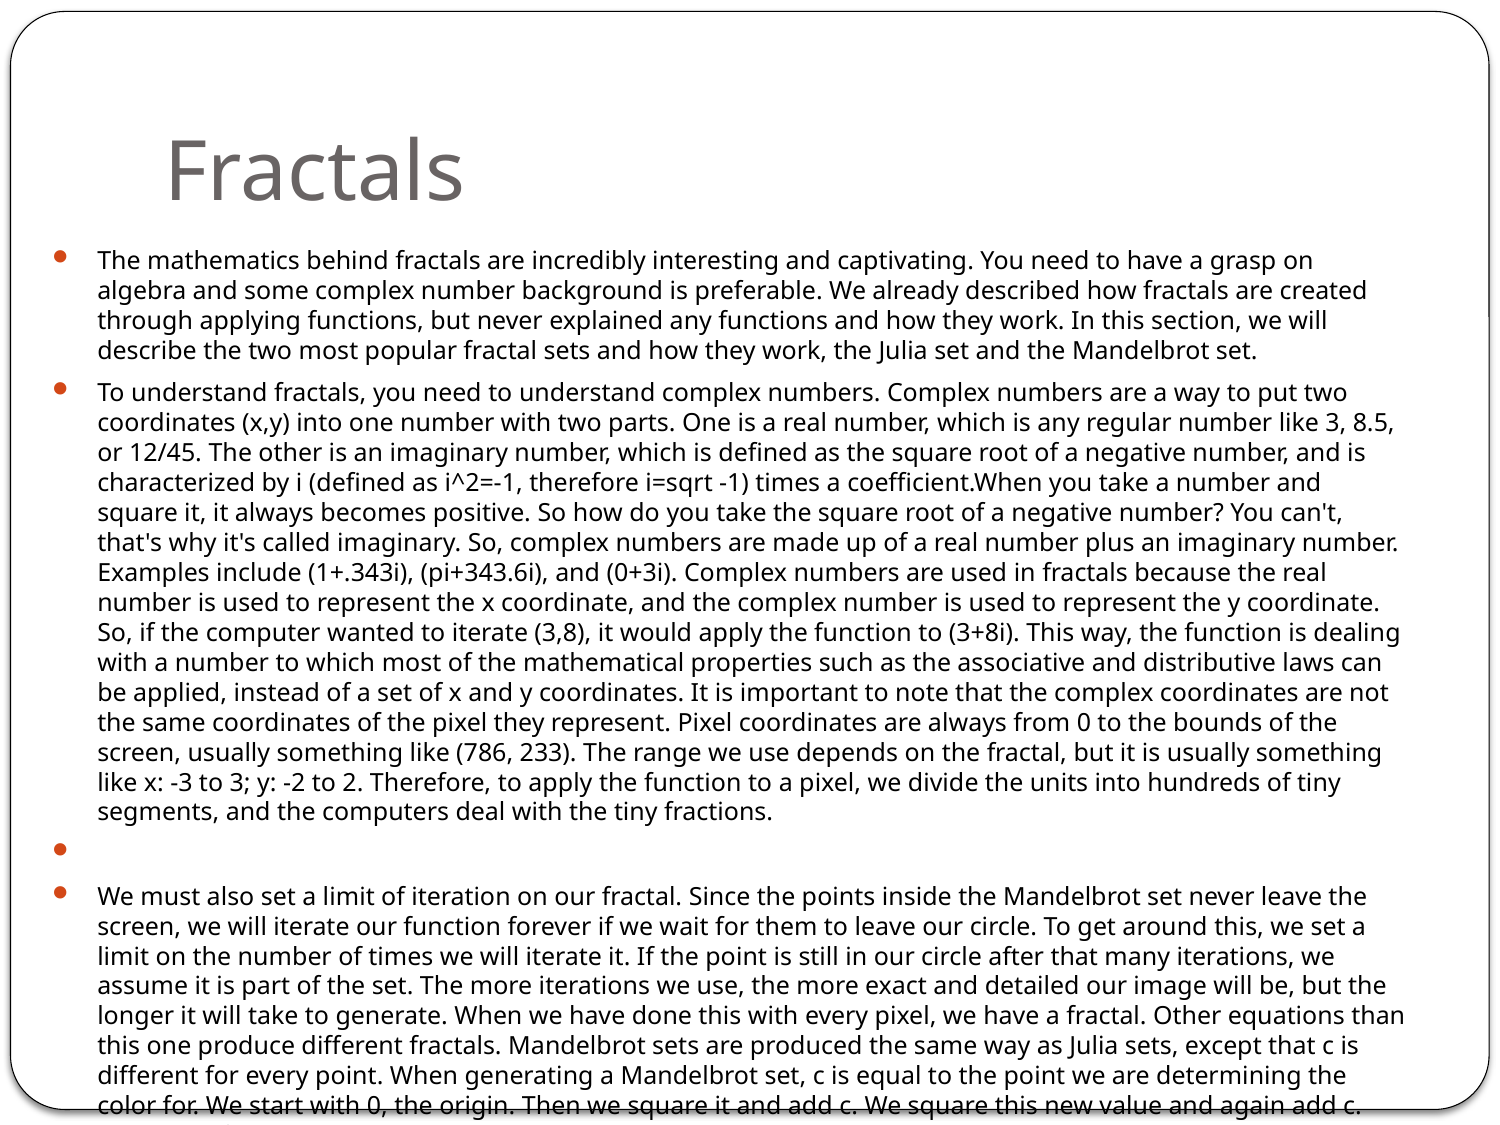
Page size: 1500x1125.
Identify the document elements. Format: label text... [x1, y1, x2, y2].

title Fractals [150, 45, 1425, 233]
list The mathematics behind fractals are incredibly interesting and captivating. You need to have a grasp on algebra and some complex number background is preferable. We already described how fractals are created through applying functions, but never explained any functions and how they work. In this section, we will describe the two most popular fractal sets and how they work, the Julia set and the Mandelbrot set. To understand fractals, you need to understand complex numbers. Complex numbers are a way to put two coordinates (x,y) into one number with two parts. One is a real number, which is any regular number like 3, 8.5, or 12/45. The other is an imaginary number, which is defined as the square root of a negative number, and is characterized by i (defined as i^2=-1, therefore i=sqrt -1) times a coefficient.When you take a number and square it, it always becomes positive. So how do you take the square root of a negative number? You can't, that's why it's called imaginary. So, complex numbers are made up of a real number plus an imaginary number. Examples include (1+.343i), (pi+343.6i), and (0+3i). Complex numbers are used in fractals because the real number is used to represent the x coordinate, and the complex number is used to represent the y coordinate. So, if the computer wanted to iterate (3,8), it would apply the function to (3+8i). This way, the function is dealing with a number to which most of the mathematical properties such as the associative and distributive laws can be applied, instead of a set of x and y coordinates. It is important to note that the complex coordinates are not the same coordinates of the pixel they represent. Pixel coordinates are always from 0 to the bounds of the screen, usually something like (786, 233). The range we use depends on the fractal, but it is usually something like x: -3 to 3; y: -2 to 2. Therefore, to apply the function to a pixel, we divide the units into hundreds of tiny segments, and the computers deal with the tiny fractions. We must also set a limit of iteration on our fractal. Since the points inside the Mandelbrot set never leave the screen, we will iterate our function forever if we wait for them to leave our circle. To get around this, we set a limit on the number of times we will iterate it. If the point is still in our circle after that many iterations, we assume it is part of the set. The more iterations we use, the more exact and detailed our image will be, but the longer it will take to generate. When we have done this with every pixel, we have a fractal. Other equations than this one produce different fractals. Mandelbrot sets are produced the same way as Julia sets, except that c is different for every point. When generating a Mandelbrot set, c is equal to the point we are determining the color for. We start with 0, the origin. Then we square it and add c. We square this new value and again add c. When this finally leaves the circle, or when we have reached our iteration limit, we color the point at the complex coordinate c. Then we move to the next point. C is changed to that new point, and once again we start with the origin and iterate. Of course there are many other fractals that can be created with simple equations. If you download Fractint (http://www.angelfire.com/art2/fractals/downloads.htm) , you can create your own formulas and run them to see what fractals they will produce. [37, 237, 1425, 1125]
